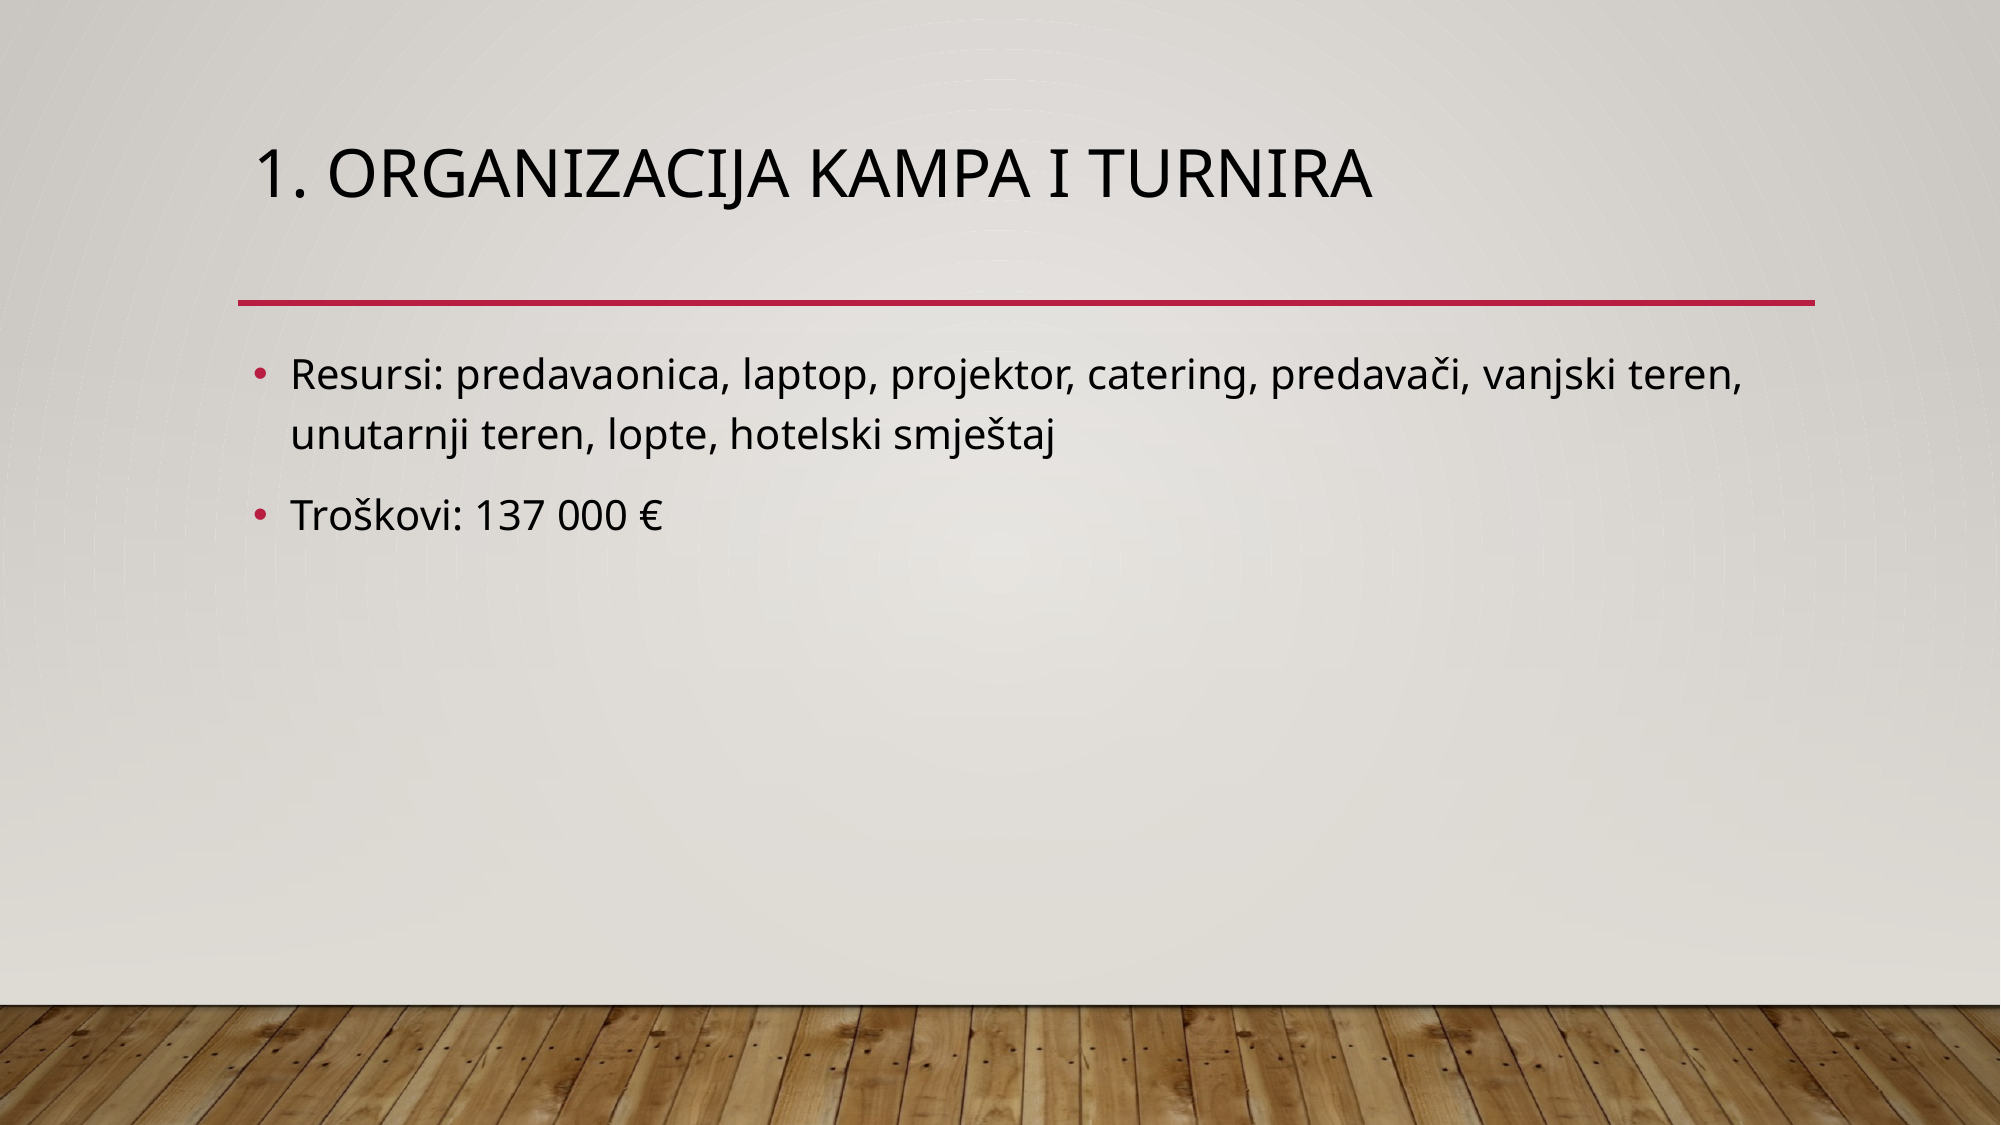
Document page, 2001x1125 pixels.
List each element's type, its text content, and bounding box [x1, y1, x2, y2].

list Resursi: predavaonica, laptop, projektor, catering, predavači, vanjski teren, unutarnji teren, lopte, hotelski smještaj Troškovi: 137 000 € [238, 330, 1814, 897]
title 1. Organizacija kampa I turnira [238, 131, 1814, 305]
picture [0, 1005, 2000, 1125]
